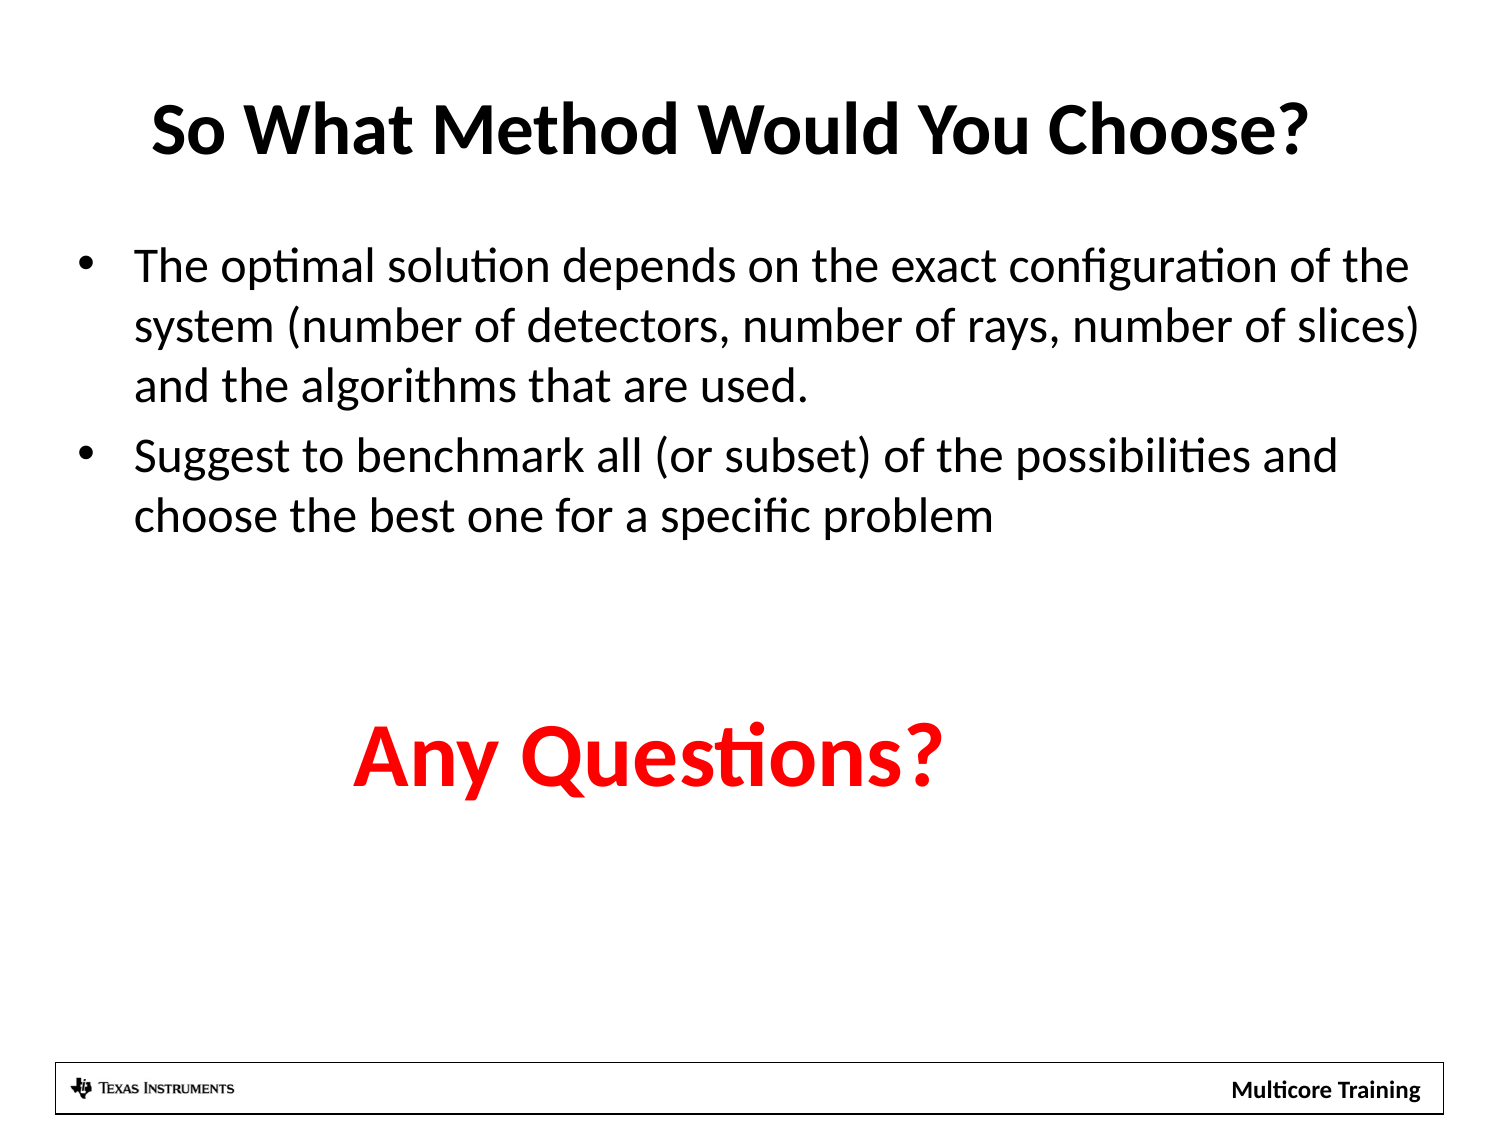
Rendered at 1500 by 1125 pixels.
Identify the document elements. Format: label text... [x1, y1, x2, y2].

text_box Any Questions? [300, 687, 1000, 813]
picture [59, 1066, 245, 1110]
title So What Method Would You Choose? [37, 23, 1426, 226]
list The optimal solution depends on the exact configuration of the system (number of detectors, number of rays, number of slices) and the algorithms that are used. Suggest to benchmark all (or subset) of the possibilities and choose the best one for a specific problem [62, 224, 1458, 588]
